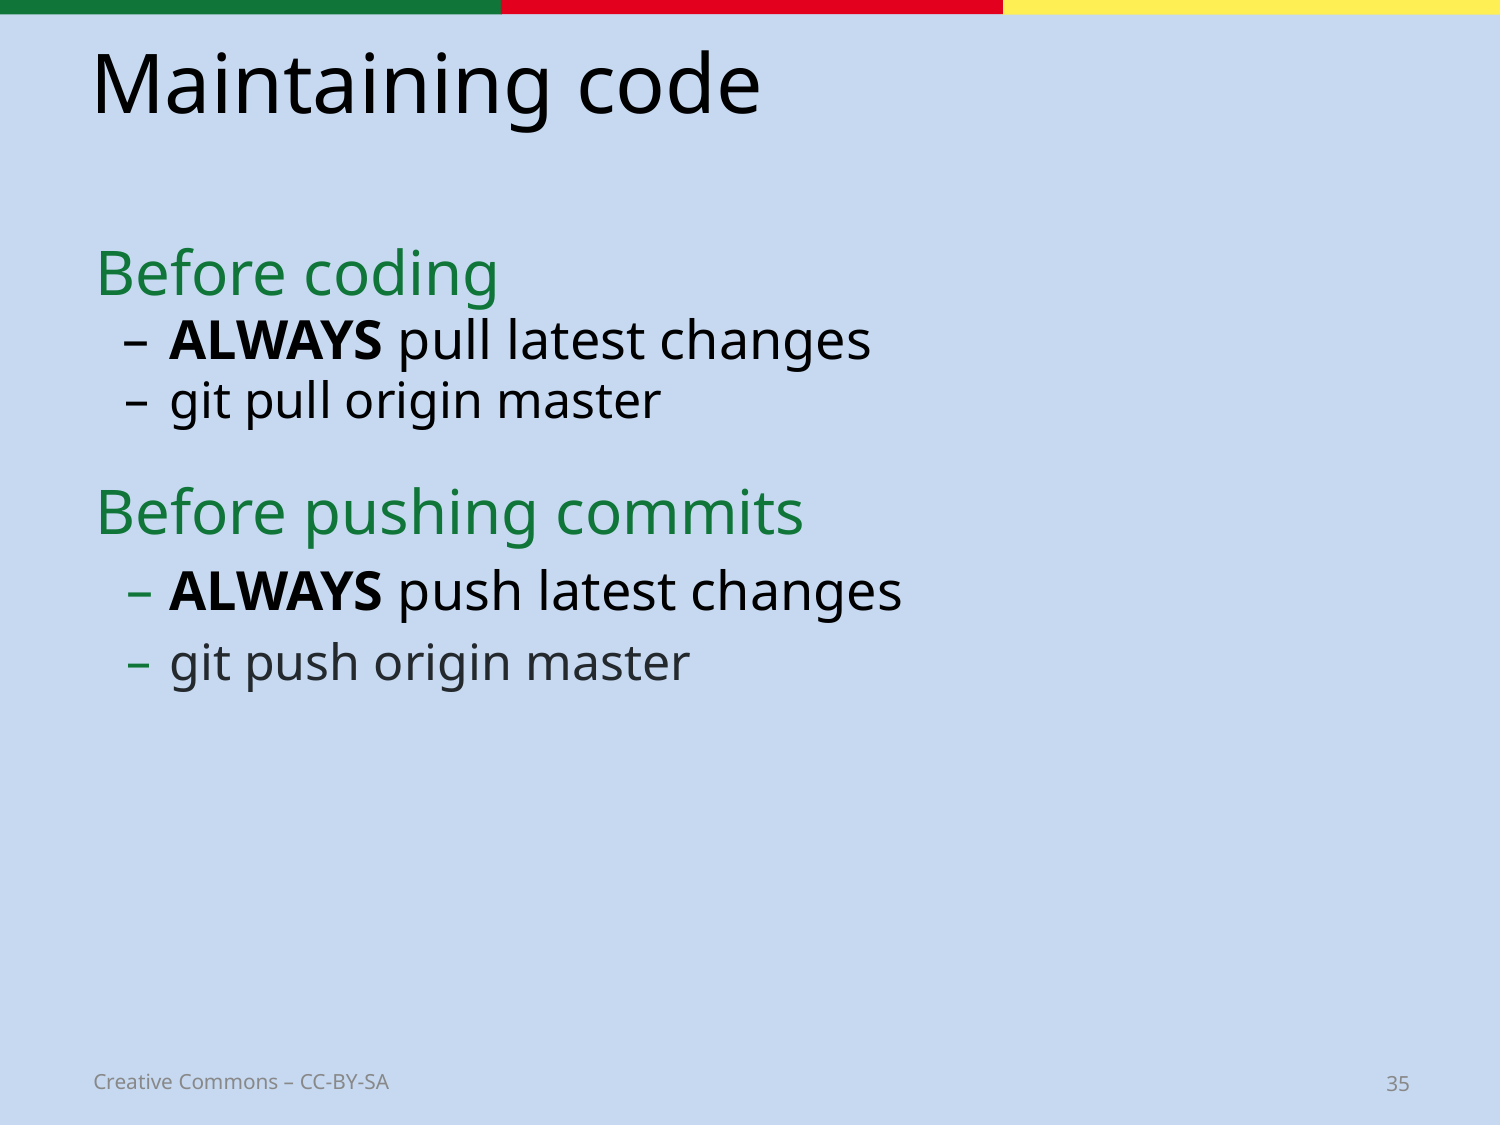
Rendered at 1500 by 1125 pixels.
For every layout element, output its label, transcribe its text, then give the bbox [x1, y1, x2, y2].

text_box Before coding ALWAYS pull latest changes git pull origin master Before pushing commits ALWAYS push latest changes git push origin master [80, 233, 1412, 1014]
slide_number 35 [1074, 1066, 1425, 1103]
title Maintaining code [75, 28, 1425, 132]
